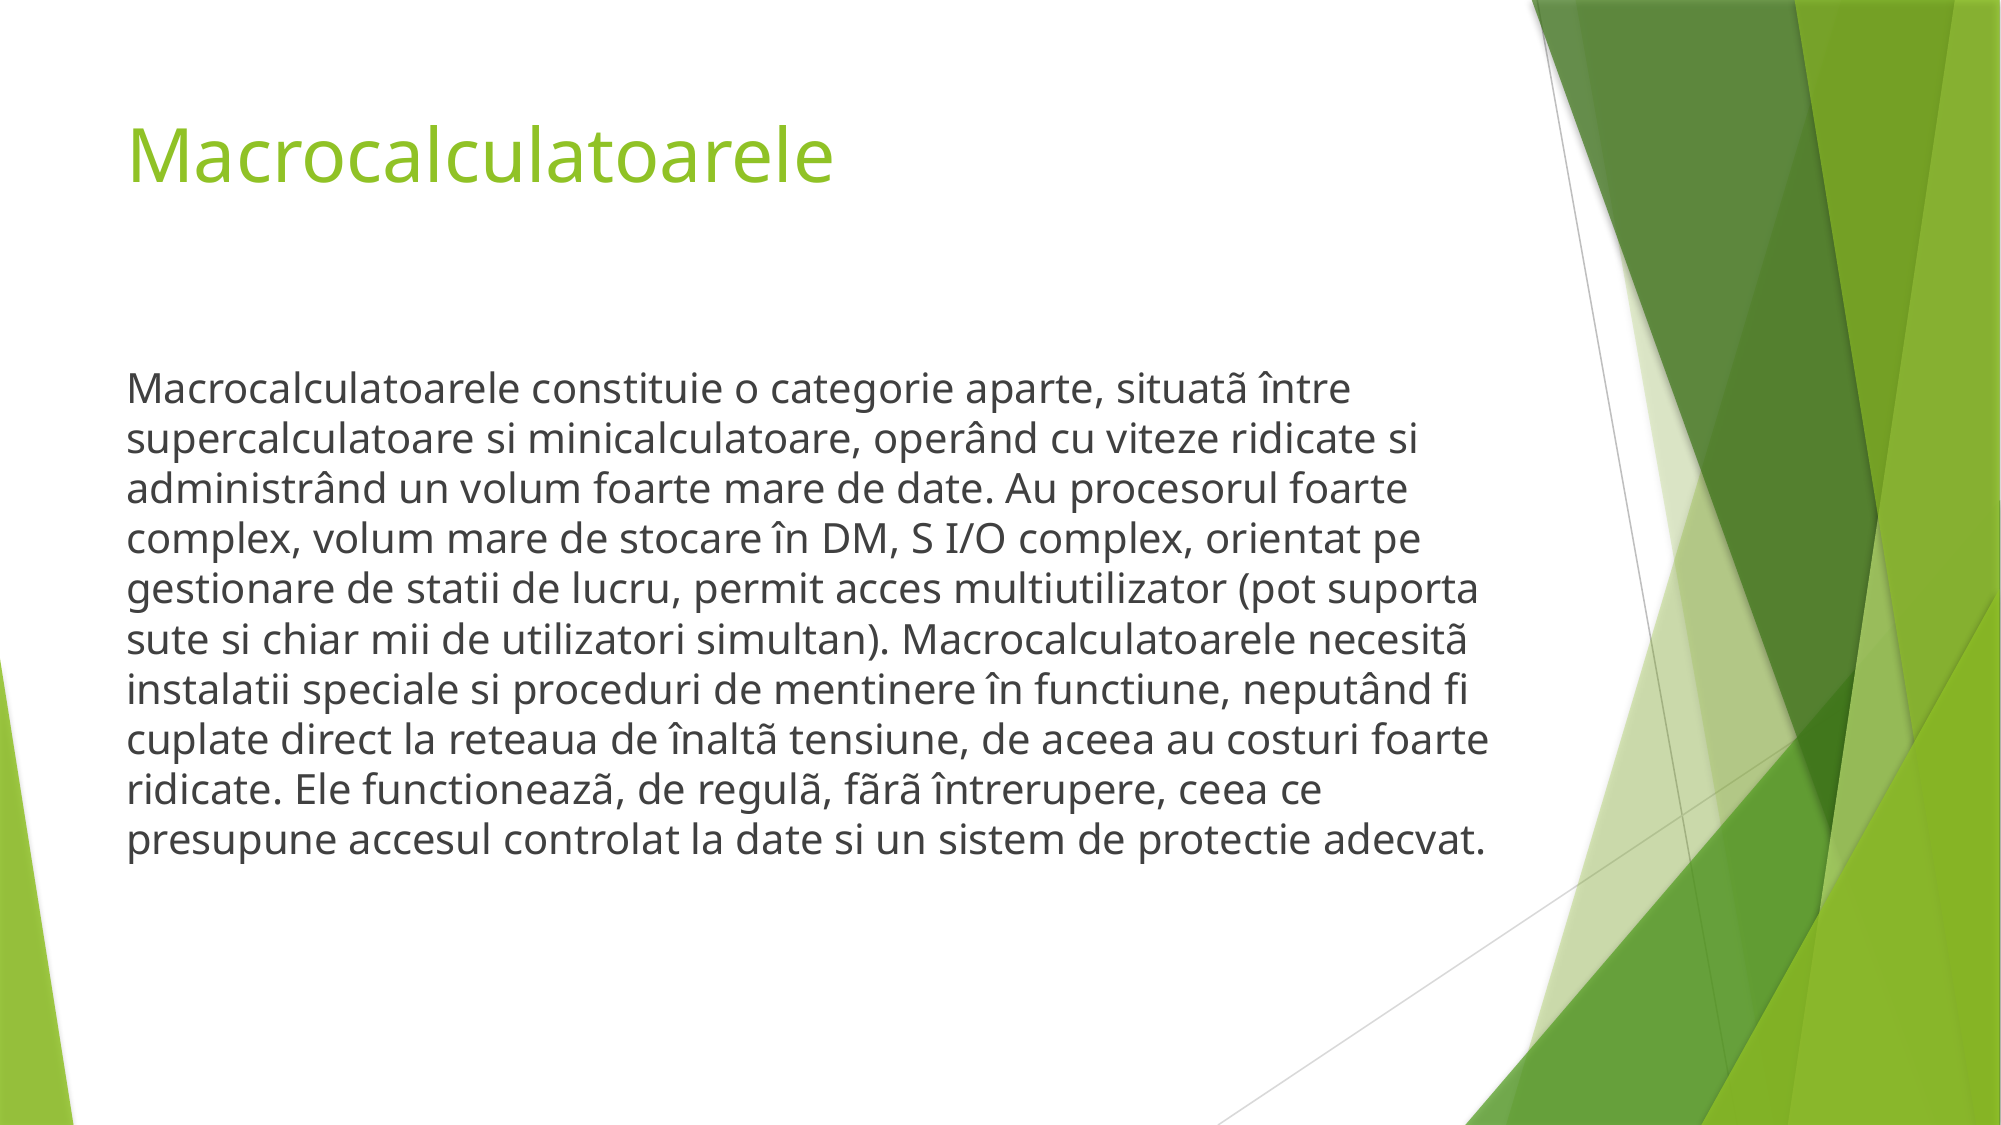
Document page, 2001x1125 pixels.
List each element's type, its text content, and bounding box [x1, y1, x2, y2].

title Macrocalculatoarele [111, 99, 1522, 317]
list Macrocalculatoarele constituie o categorie aparte, situatã între supercalculatoare si minicalculatoare, operând cu viteze ridicate si administrând un volum foarte mare de date. Au procesorul foarte complex, volum mare de stocare în DM, S I/O complex, orientat pe gestionare de statii de lucru, permit acces multiutilizator (pot suporta sute si chiar mii de utilizatori simultan). Macrocalculatoarele necesitã instalatii speciale si proceduri de mentinere în functiune, neputând fi cuplate direct la reteaua de înaltã tensiune, de aceea au costuri foarte ridicate. Ele functioneazã, de regulã, fãrã întrerupere, ceea ce presupune accesul controlat la date si un sistem de protectie adecvat. [111, 354, 1522, 992]
